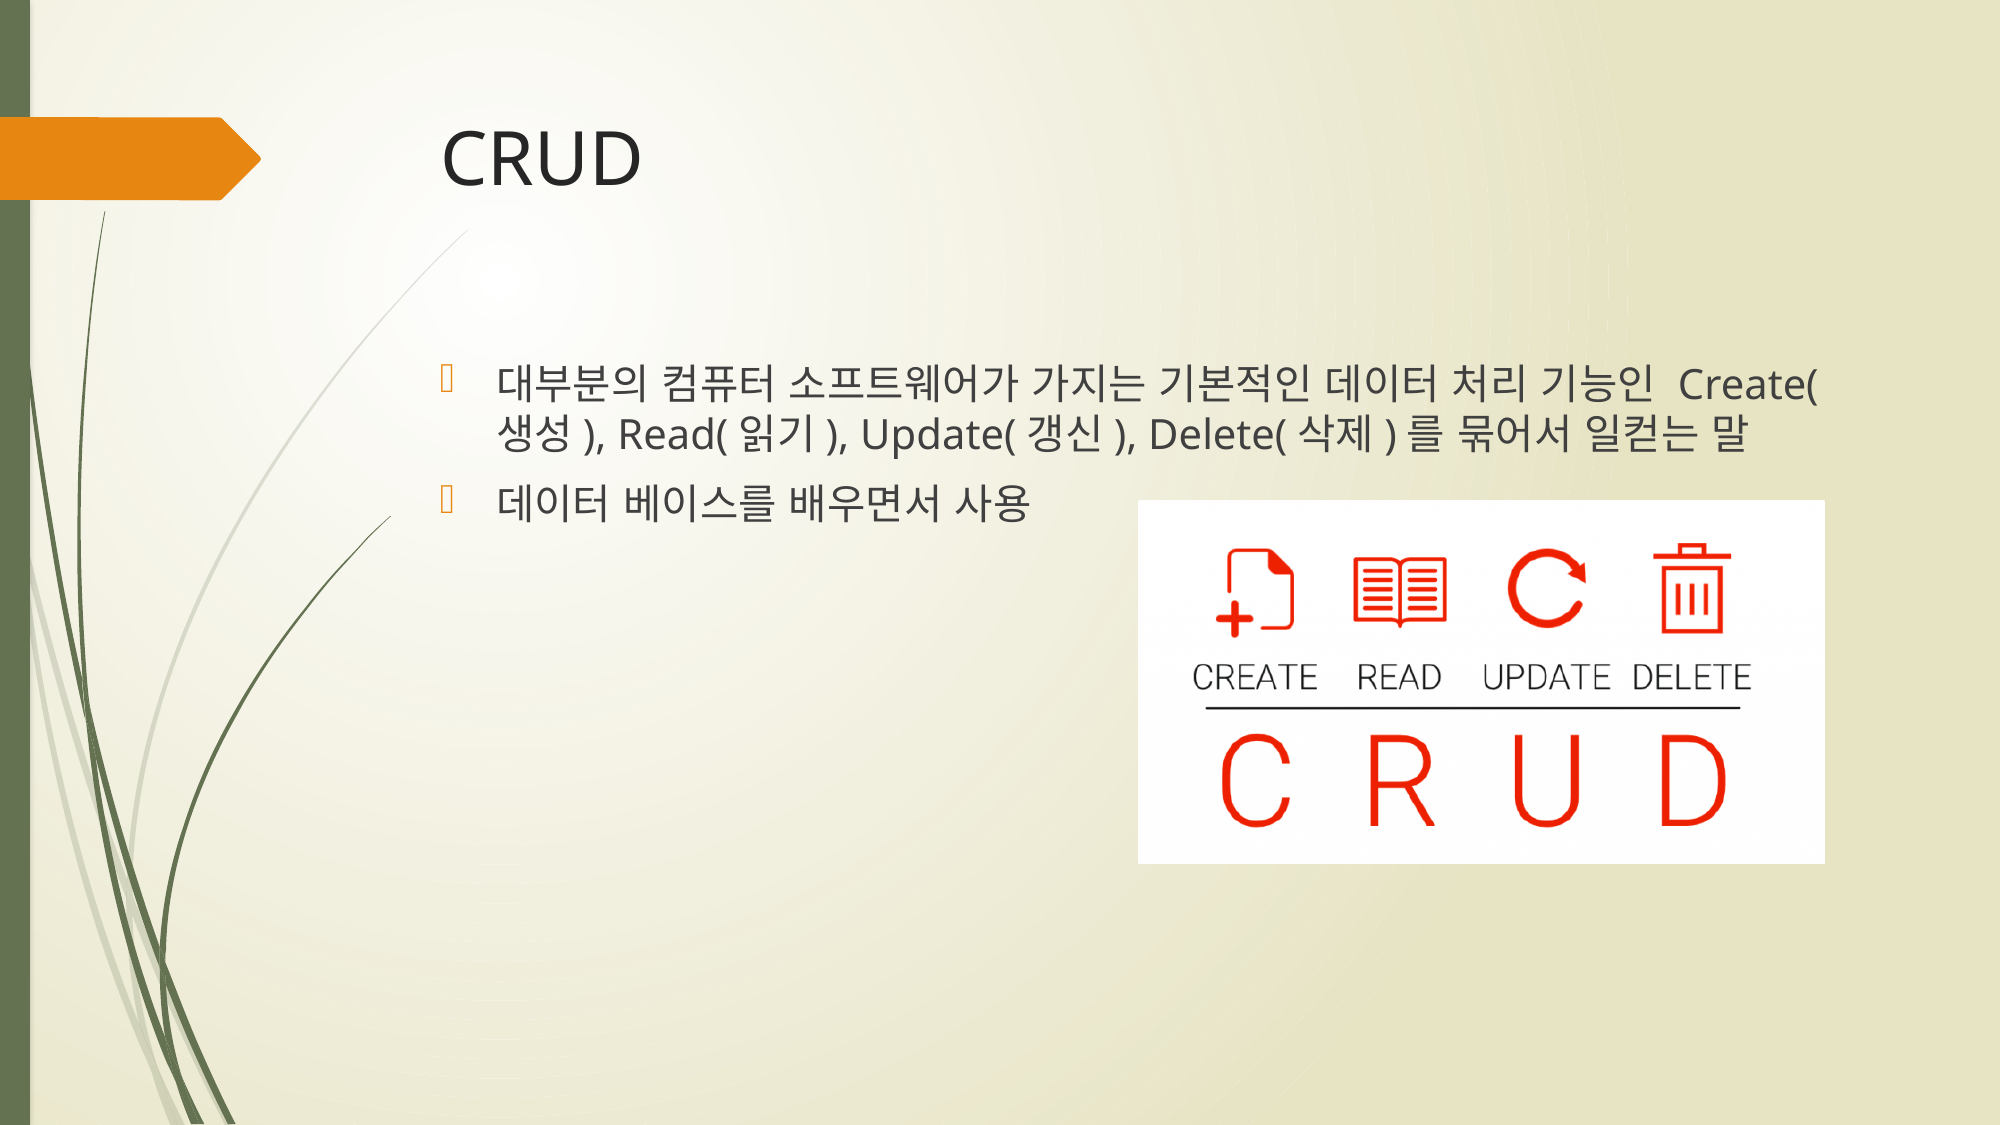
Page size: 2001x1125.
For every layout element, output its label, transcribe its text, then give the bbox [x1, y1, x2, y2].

picture [1138, 500, 1826, 864]
title CRUD [425, 102, 1888, 313]
list 대부분의 컴퓨터 소프트웨어가 가지는 기본적인 데이터 처리 기능인 Create(생성), Read(읽기), Update(갱신), Delete(삭제)를 묶어서 일컫는 말 데이터 베이스를 배우면서 사용 [424, 350, 1888, 970]
